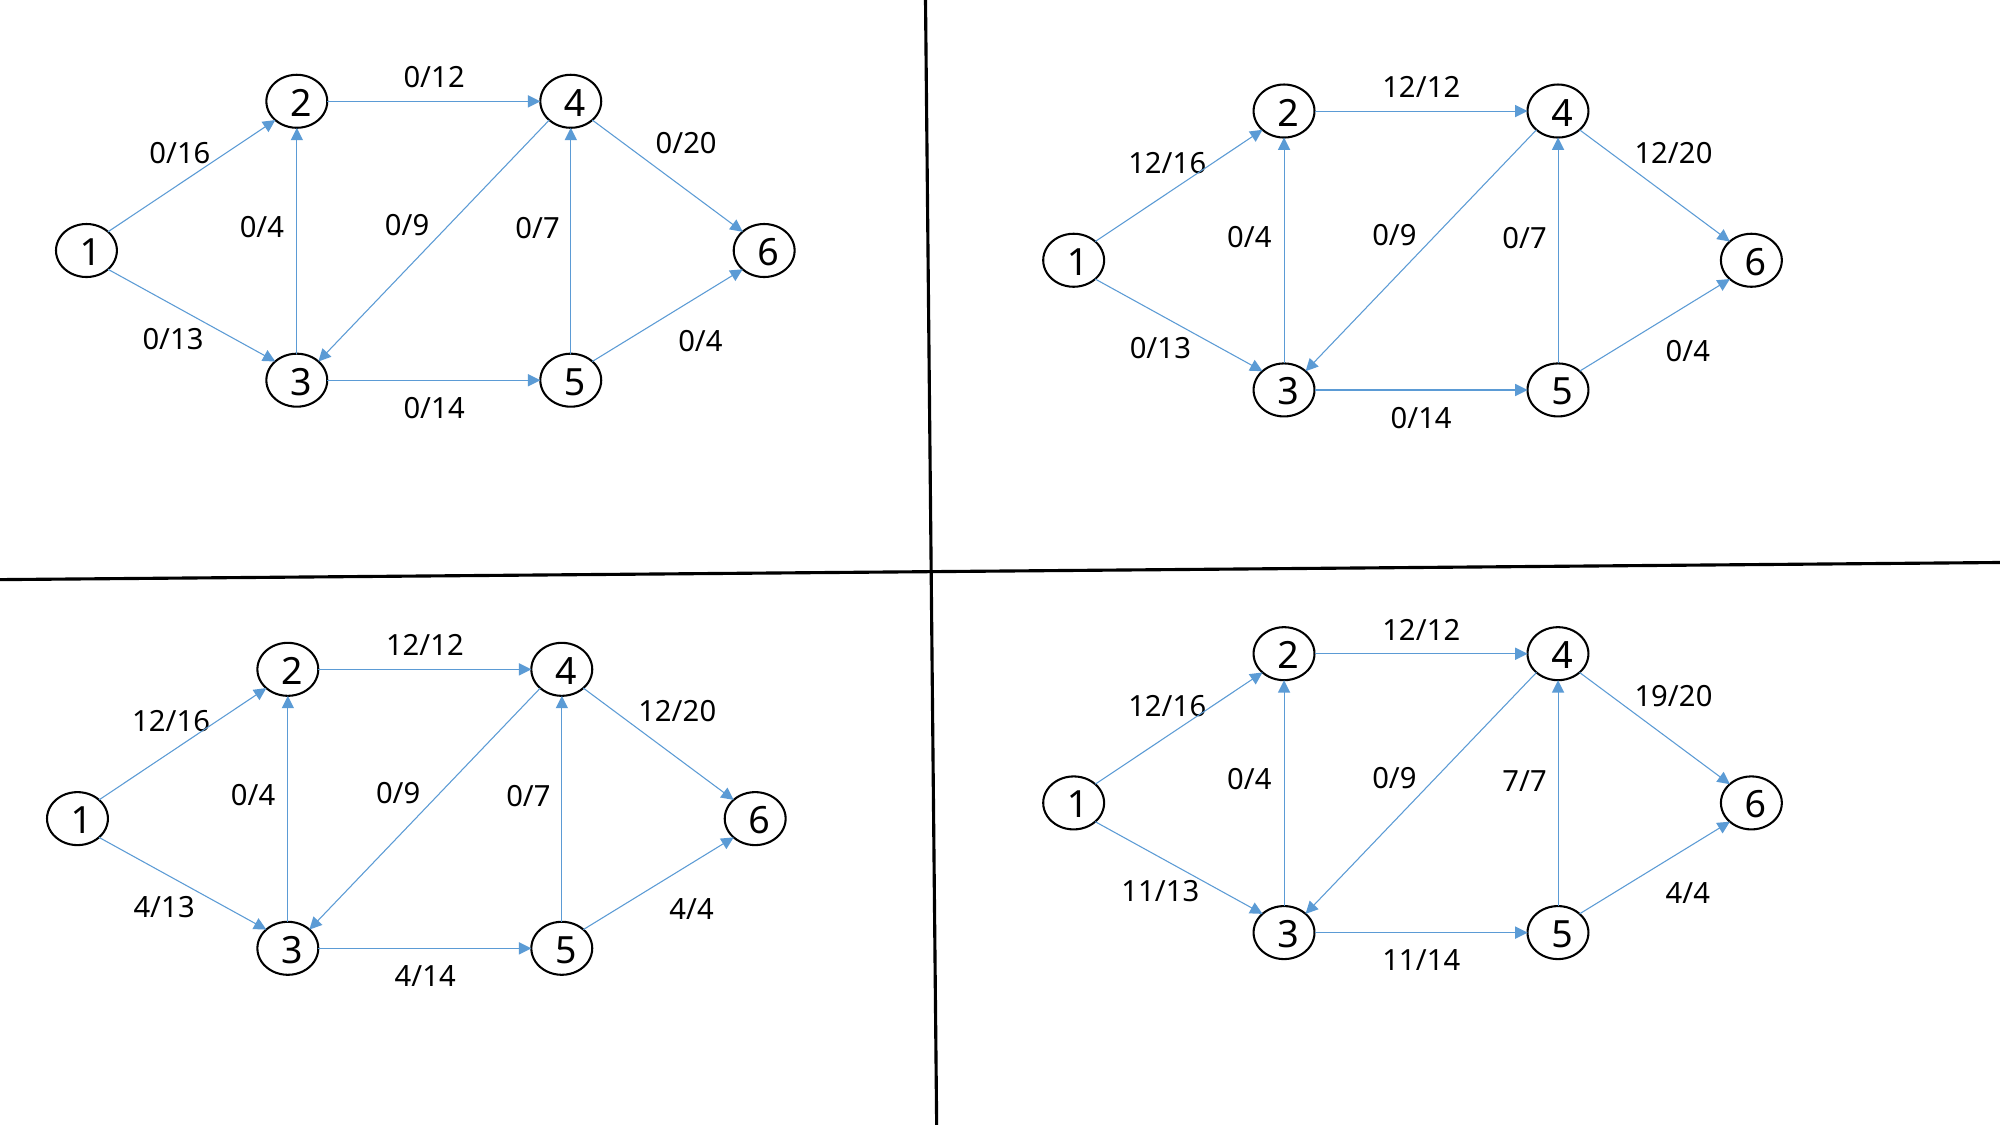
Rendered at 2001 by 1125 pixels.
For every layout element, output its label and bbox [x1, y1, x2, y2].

text_box [46, 620, 786, 999]
text_box [0, 562, 2000, 580]
text_box [925, 0, 937, 562]
text_box [1043, 604, 1782, 984]
text_box [55, 51, 795, 431]
text_box [1043, 61, 1782, 441]
text_box [925, 580, 937, 1125]
